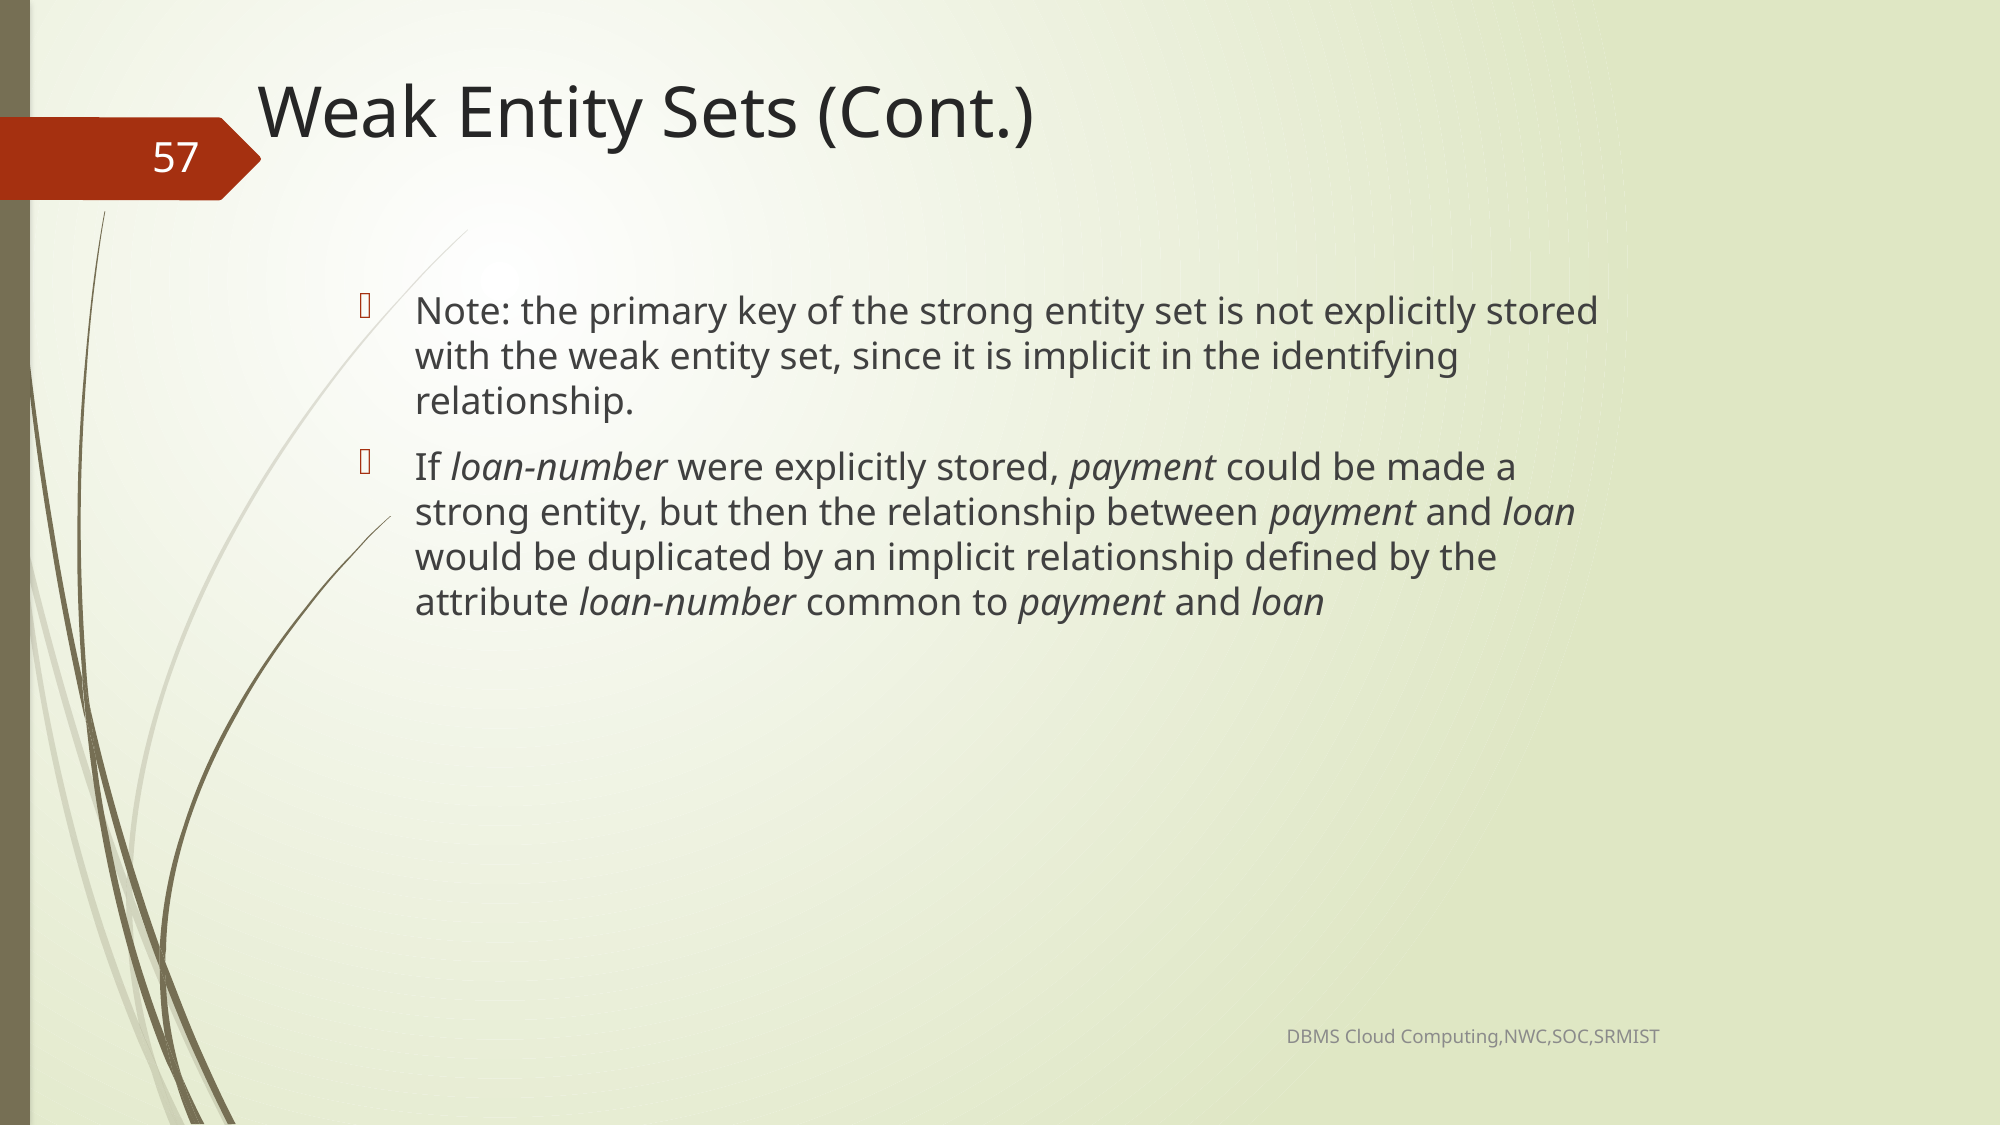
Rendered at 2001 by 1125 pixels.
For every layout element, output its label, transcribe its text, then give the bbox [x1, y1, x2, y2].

slide_number 57 [87, 129, 216, 190]
list Note: the primary key of the strong entity set is not explicitly stored with the weak entity set, since it is implicit in the identifying relationship. If loan-number were explicitly stored, payment could be made a strong entity, but then the relationship between payment and loan would be duplicated by an implicit relationship defined by the attribute loan-number common to payment and loan [343, 214, 1632, 835]
footer DBMS Cloud Computing,NWC,SOC,SRMIST [424, 1006, 1675, 1067]
title Weak Entity Sets (Cont.) [242, 59, 1568, 160]
